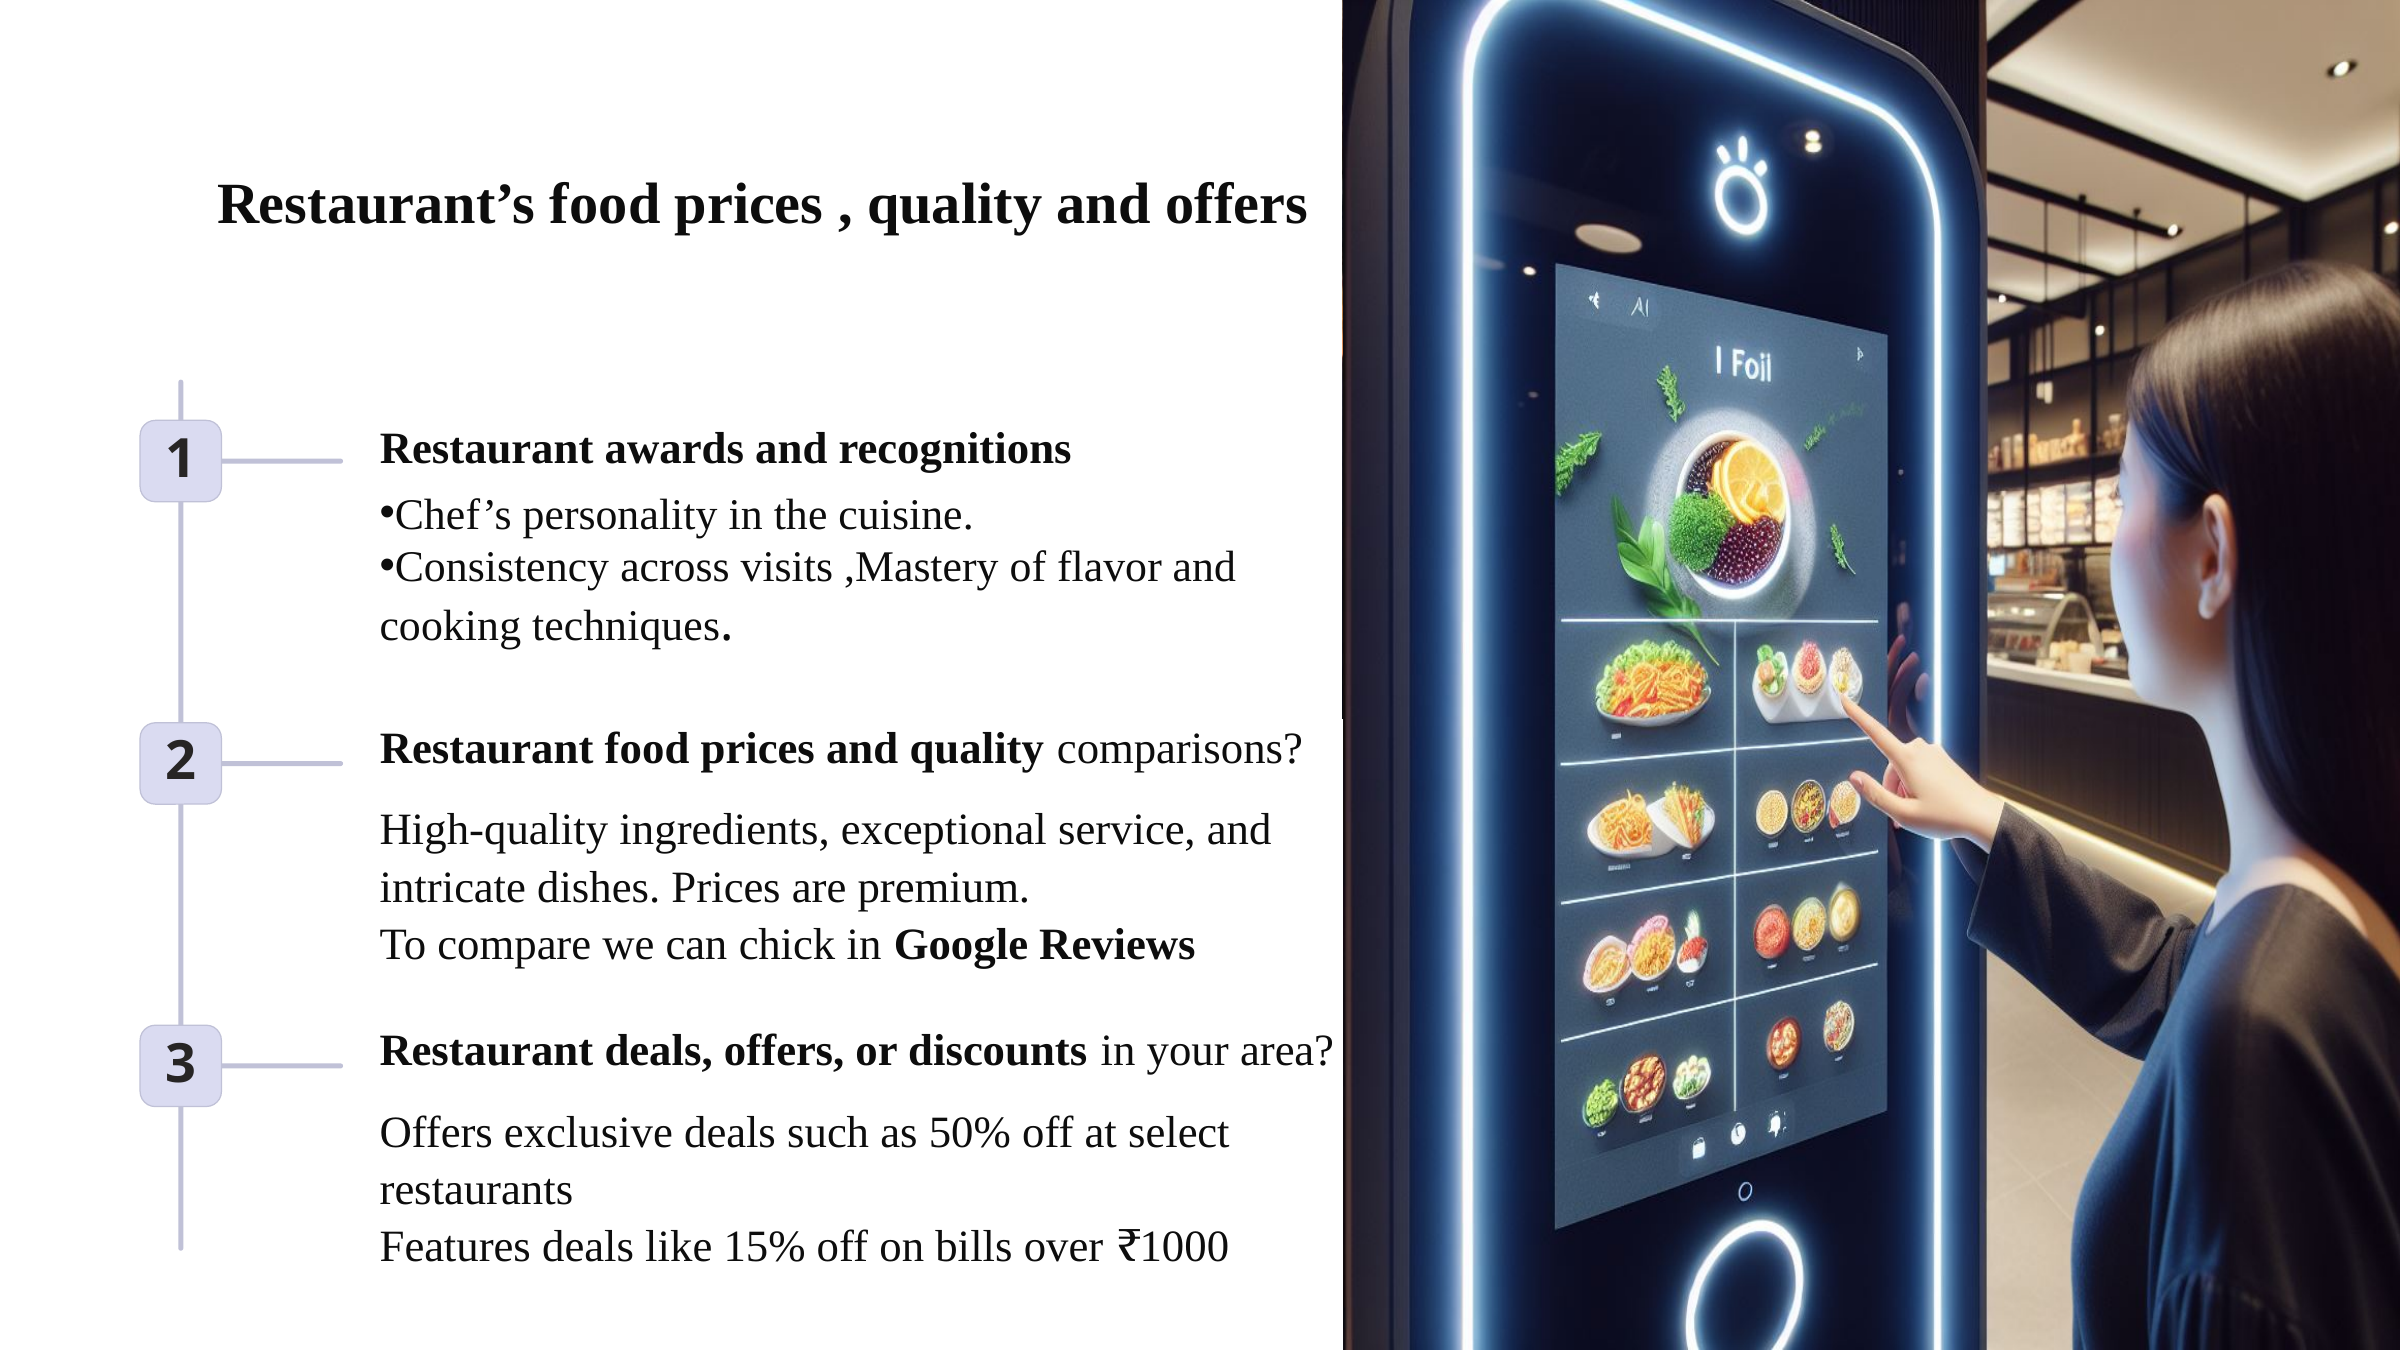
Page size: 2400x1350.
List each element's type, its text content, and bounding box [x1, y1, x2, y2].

text_box [126, 99, 1342, 326]
picture [1342, 0, 2400, 1350]
text_box Restaurant deals, offers, or discounts in your area? [379, 1020, 832, 1078]
text_box Restaurant awards and recognitions [379, 415, 879, 473]
text_box [222, 458, 344, 464]
text_box [178, 1107, 184, 1251]
text_box [222, 1063, 344, 1069]
text_box Restaurant food prices and quality comparisons? [379, 718, 1015, 775]
text_box 1 [169, 433, 192, 489]
text_box [178, 502, 184, 722]
text_box Offers exclusive deals such as 50% off at select restaurants Features deals like 15% off on bills over ₹1000 [379, 1098, 1343, 1215]
text_box 3 [164, 1038, 198, 1093]
text_box [140, 1025, 222, 1107]
text_box [140, 722, 222, 805]
text_box 2 [164, 736, 198, 791]
text_box High-quality ingredients, exceptional service, and intricate dishes. Prices are premium. To compare we can chick in Google Reviews [379, 796, 1343, 913]
text_box [178, 379, 184, 420]
text_box [178, 805, 184, 1025]
text_box Chef’s personality in the cuisine. Consistency across visits ,Mastery of flavor and cooking techniques. [379, 485, 1342, 602]
text_box Restaurant’s food prices , quality and offers [202, 157, 1342, 243]
text_box [140, 420, 222, 502]
text_box [222, 761, 344, 767]
